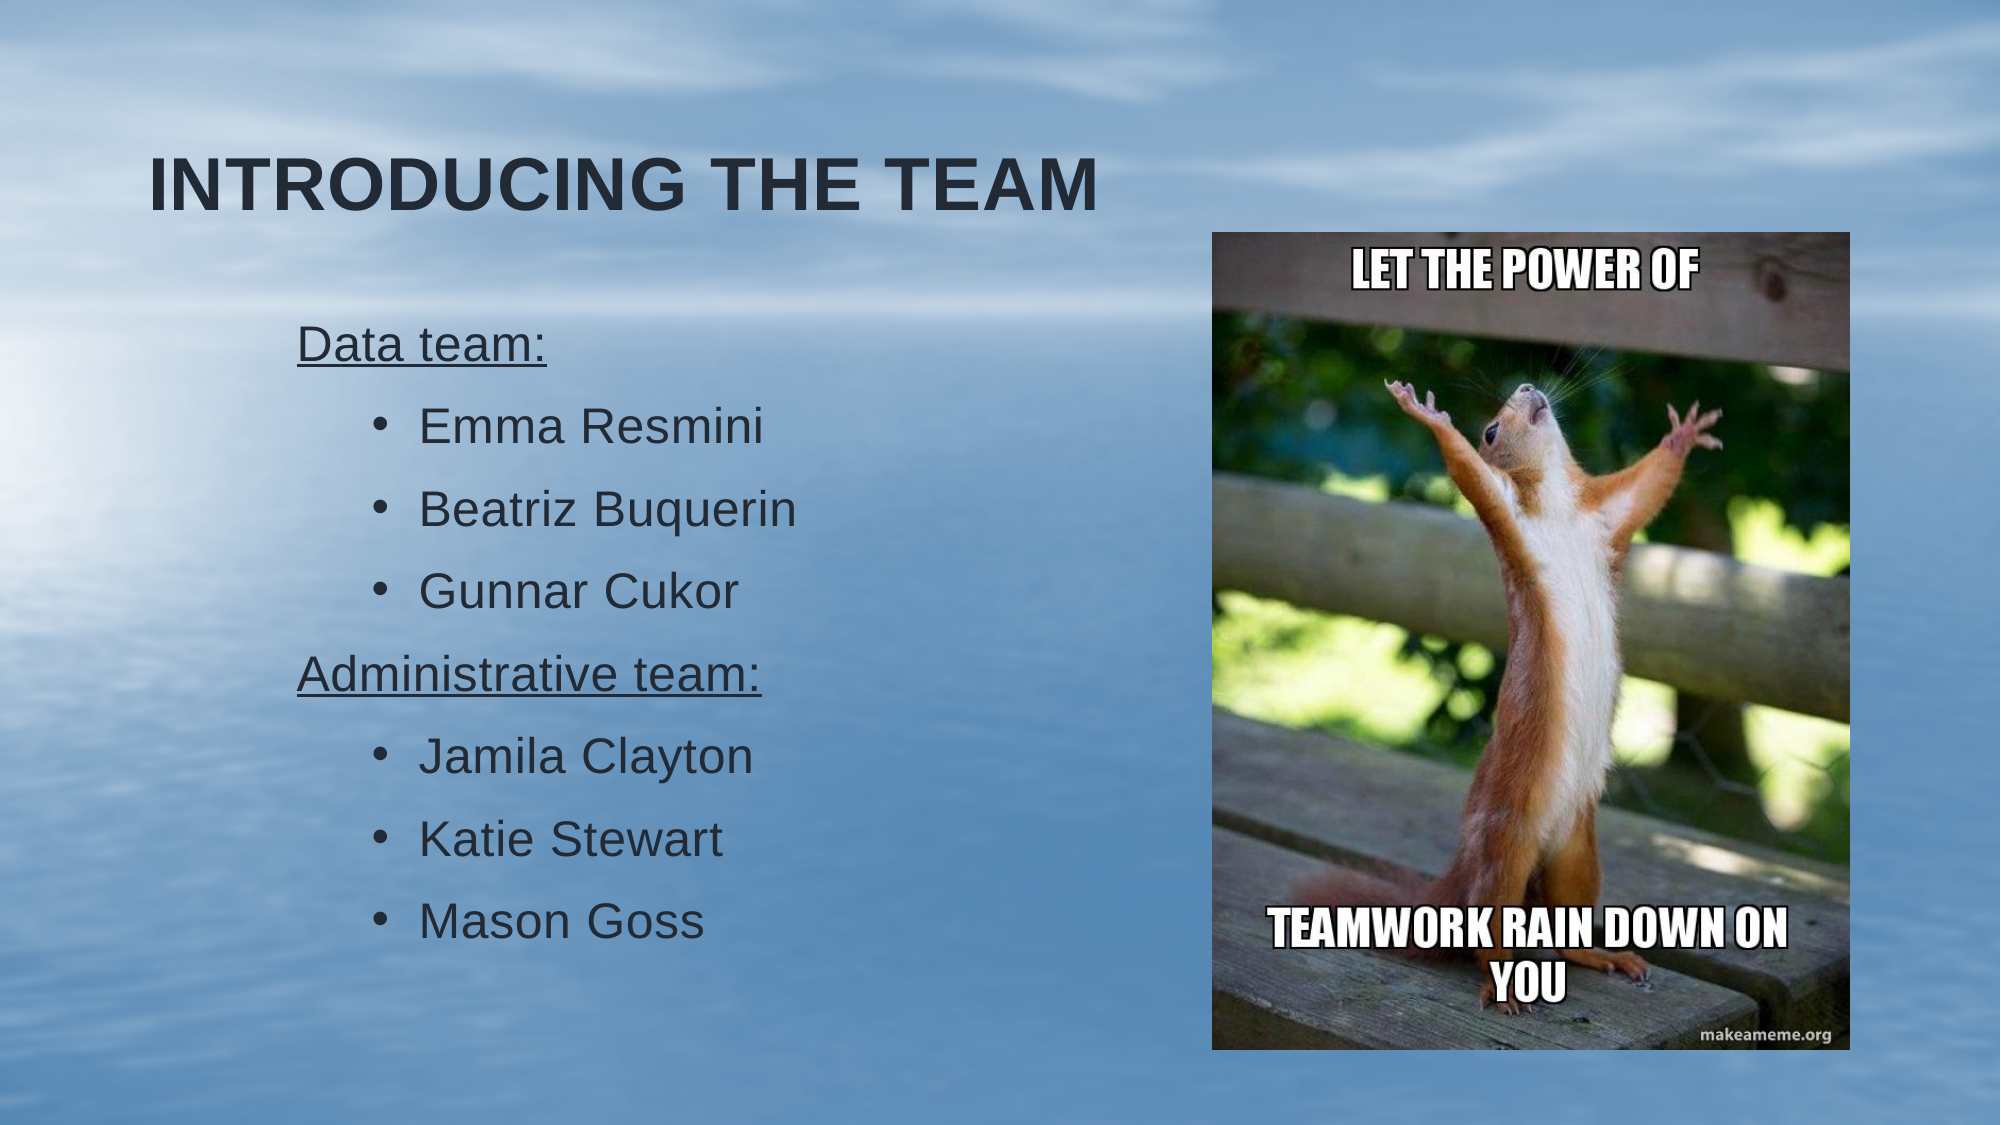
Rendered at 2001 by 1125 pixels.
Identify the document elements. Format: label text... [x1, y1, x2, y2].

title Introducing the team [133, 45, 1867, 233]
picture [1212, 232, 1850, 1050]
list Data team: Emma Resmini Beatriz Buquerin Gunnar Cukor Administrative team: Jamila Clayton Katie Stewart Mason Goss [281, 303, 936, 979]
